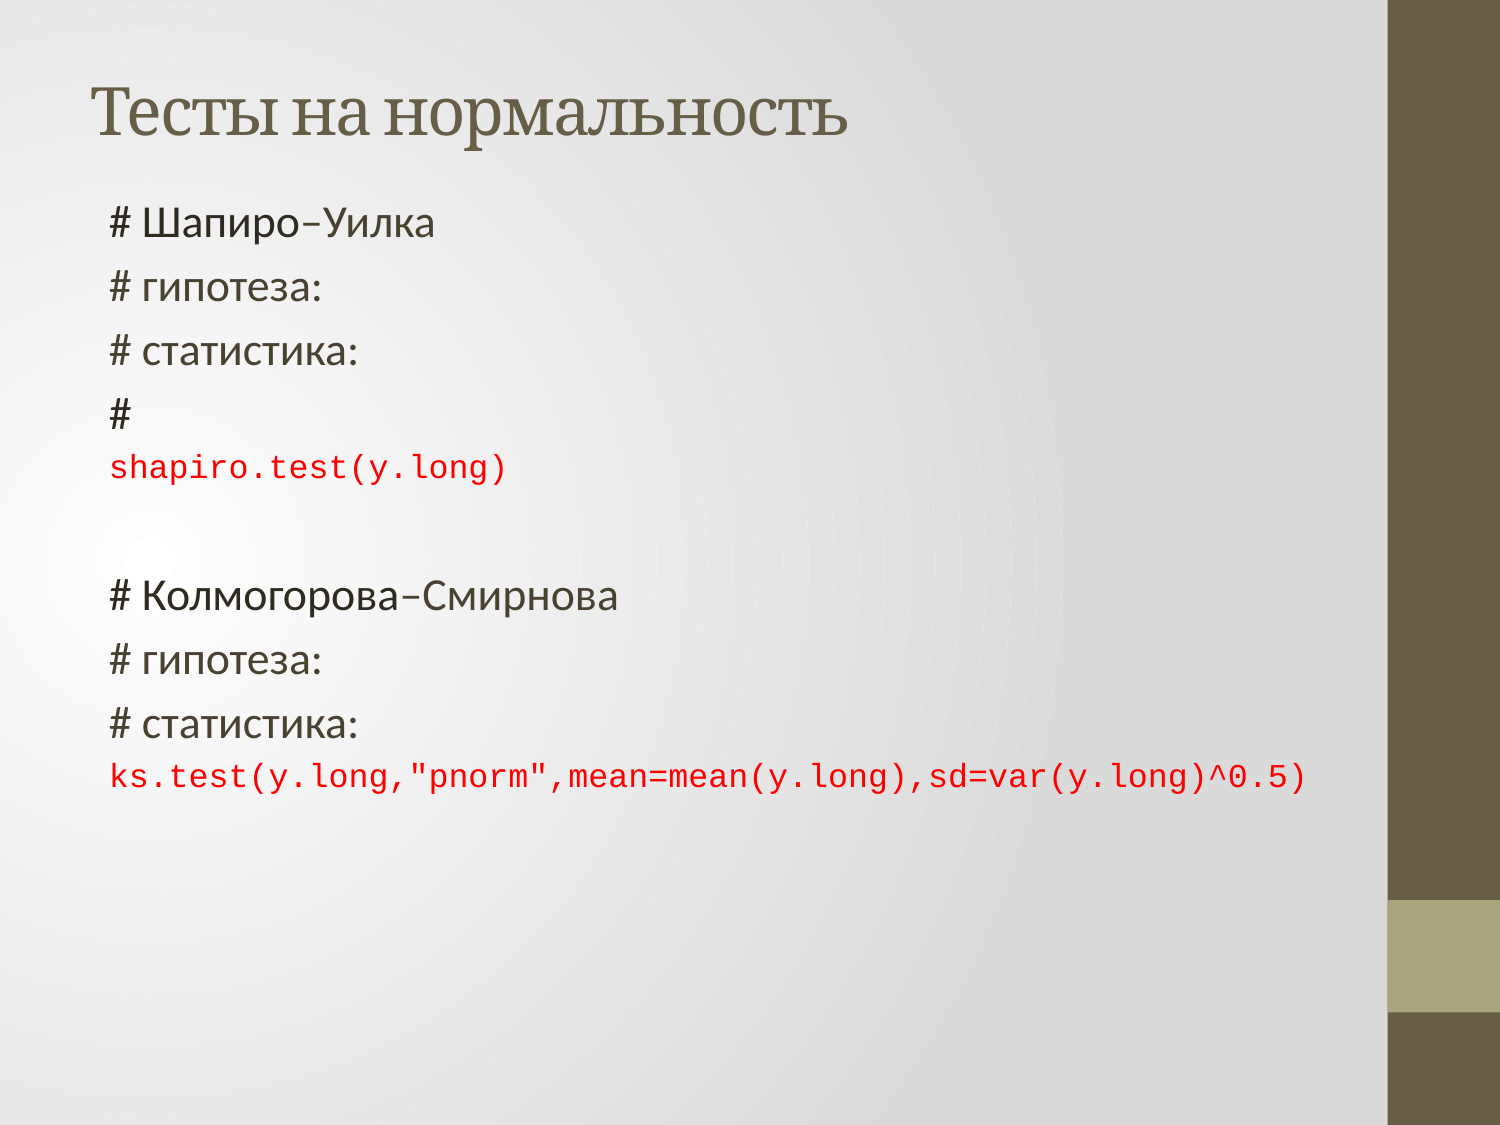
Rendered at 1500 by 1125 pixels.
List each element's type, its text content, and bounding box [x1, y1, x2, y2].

title Тесты на нормальность [75, 45, 1325, 173]
